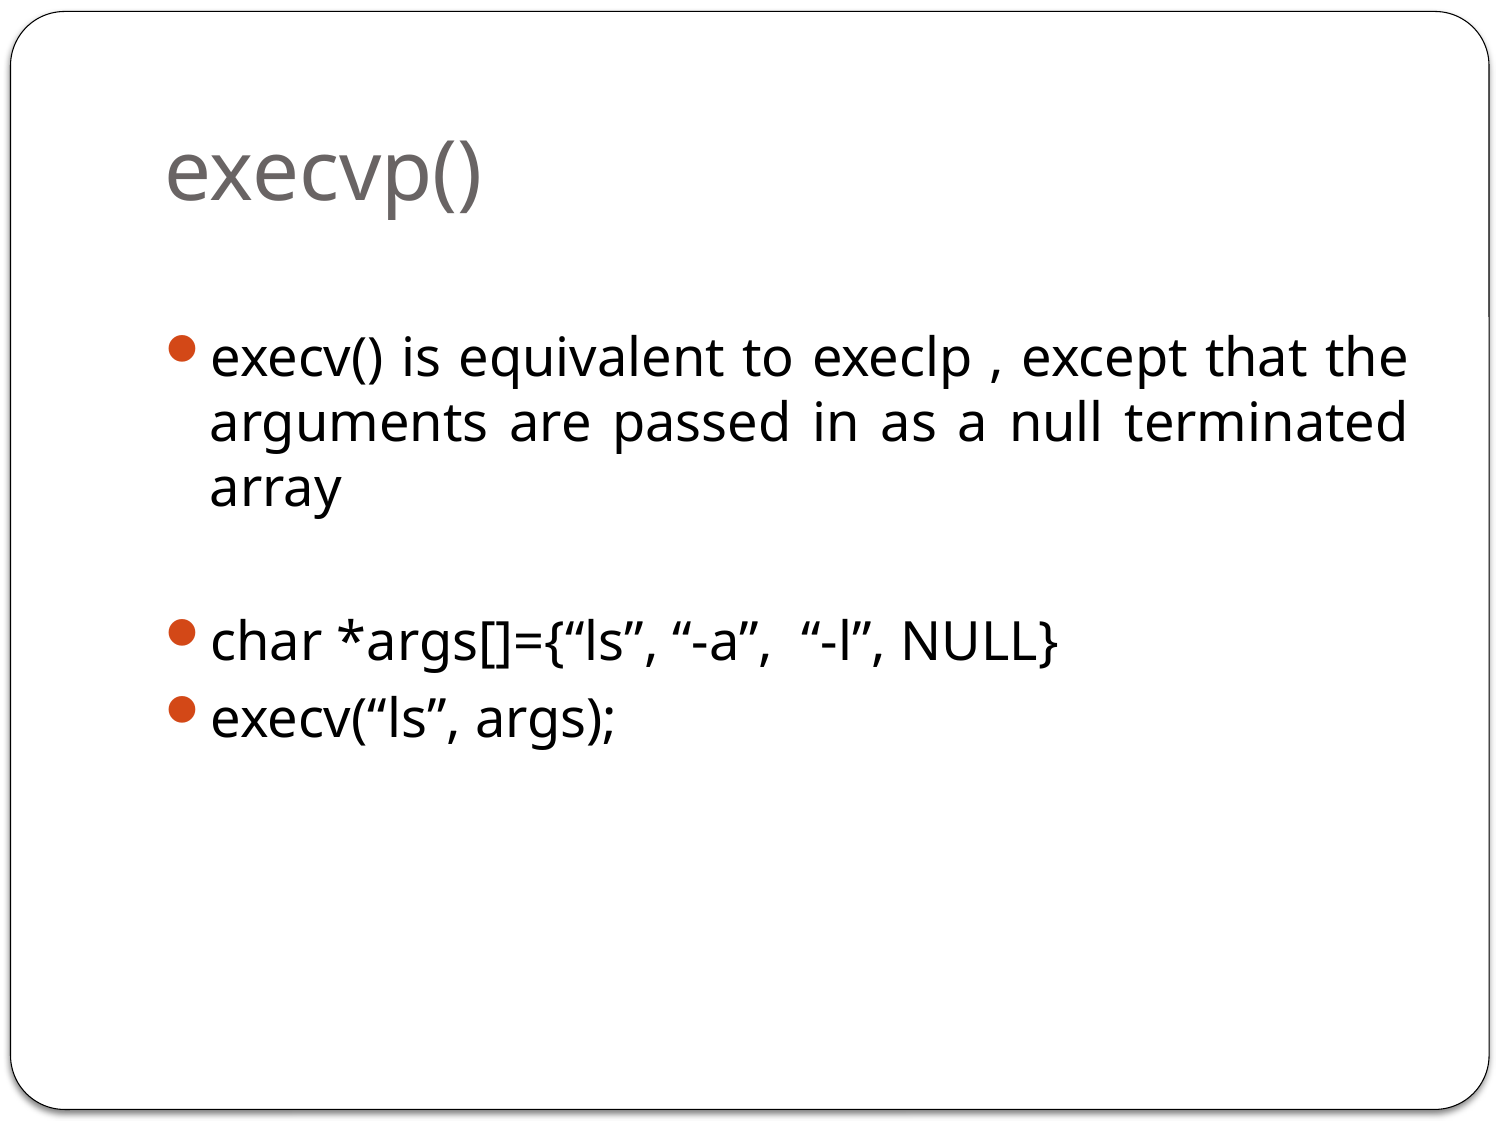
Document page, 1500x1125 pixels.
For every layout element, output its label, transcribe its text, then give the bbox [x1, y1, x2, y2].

list execv() is equivalent to execlp , except that the arguments are passed in as a null terminated array char *args[]={“ls”, “-a”, “-l”, NULL} execv(“ls”, args); [150, 237, 1425, 988]
title execvp() [150, 45, 1425, 233]
